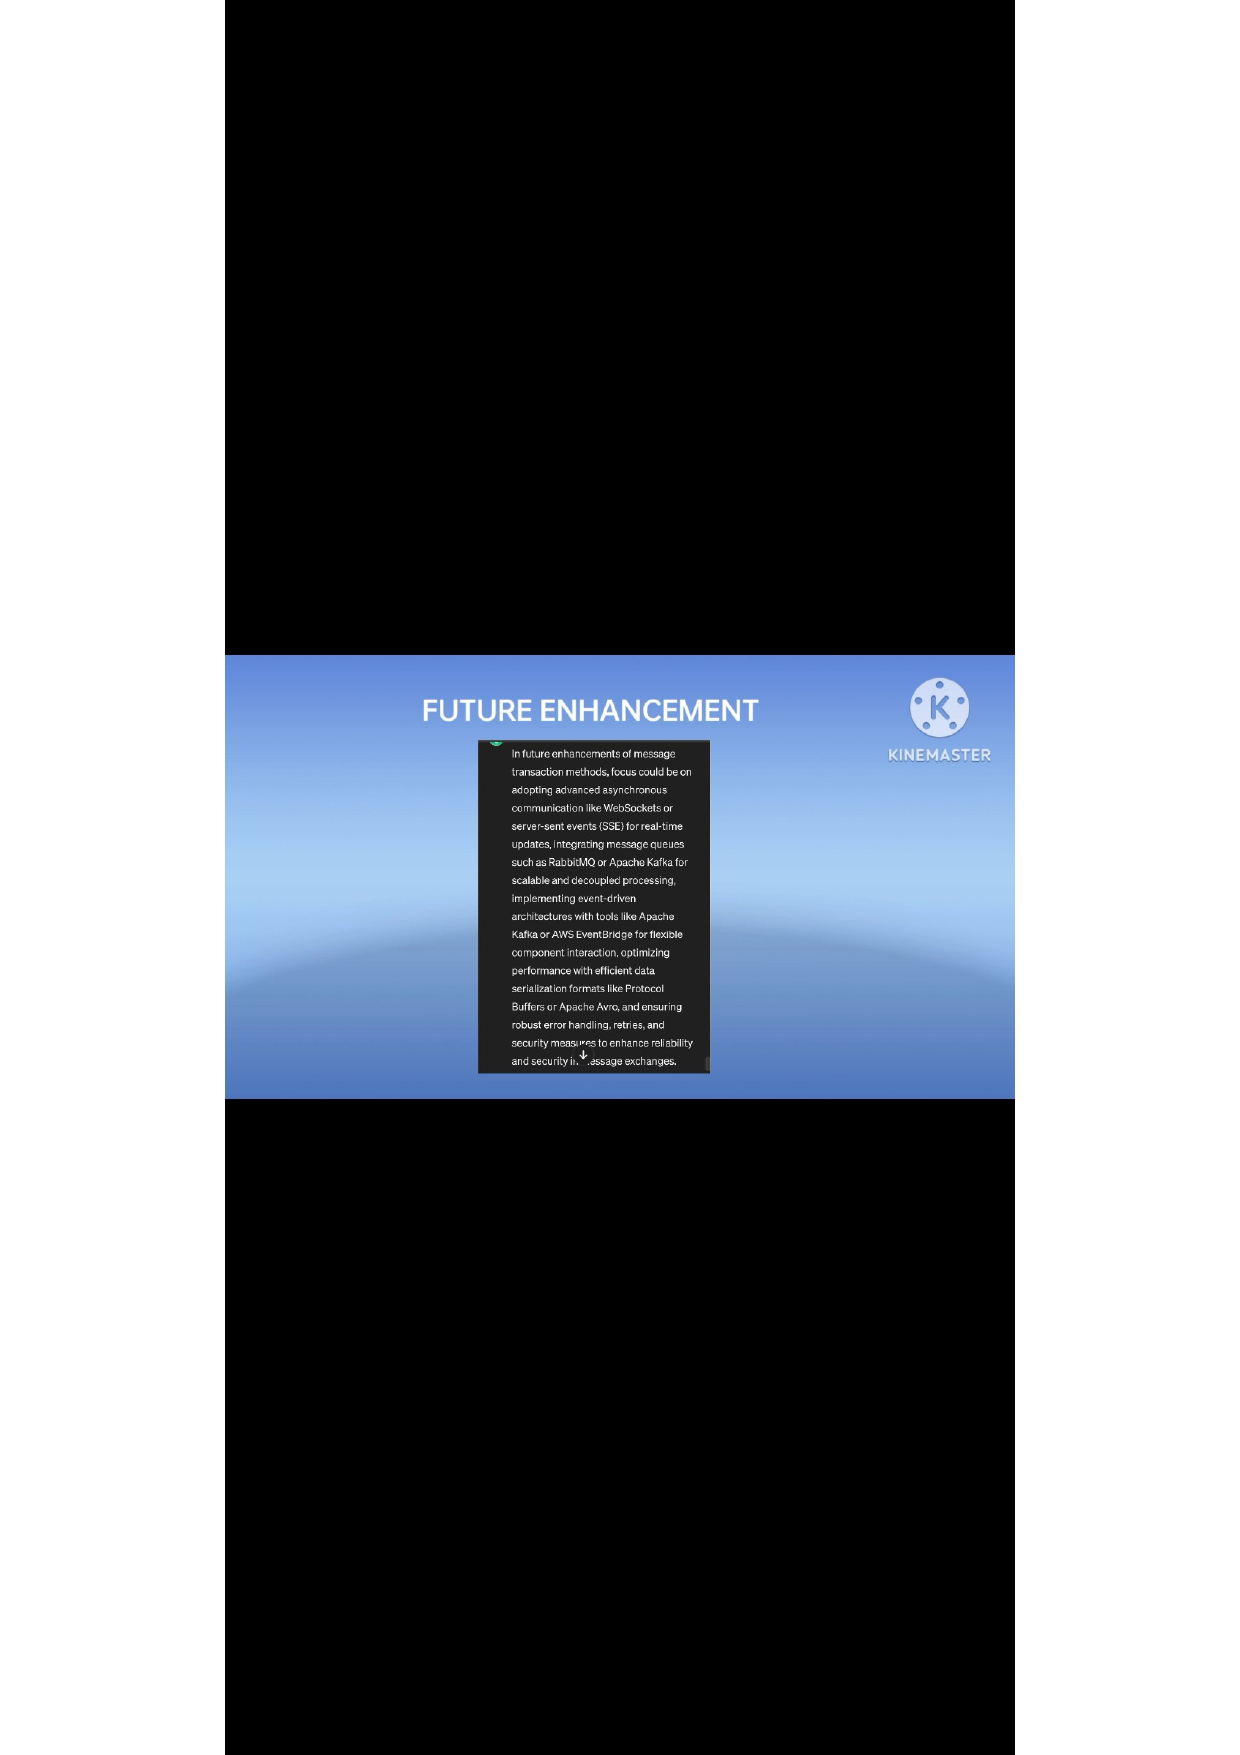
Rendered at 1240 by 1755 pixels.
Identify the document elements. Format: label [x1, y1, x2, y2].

picture [224, 0, 1015, 1755]
